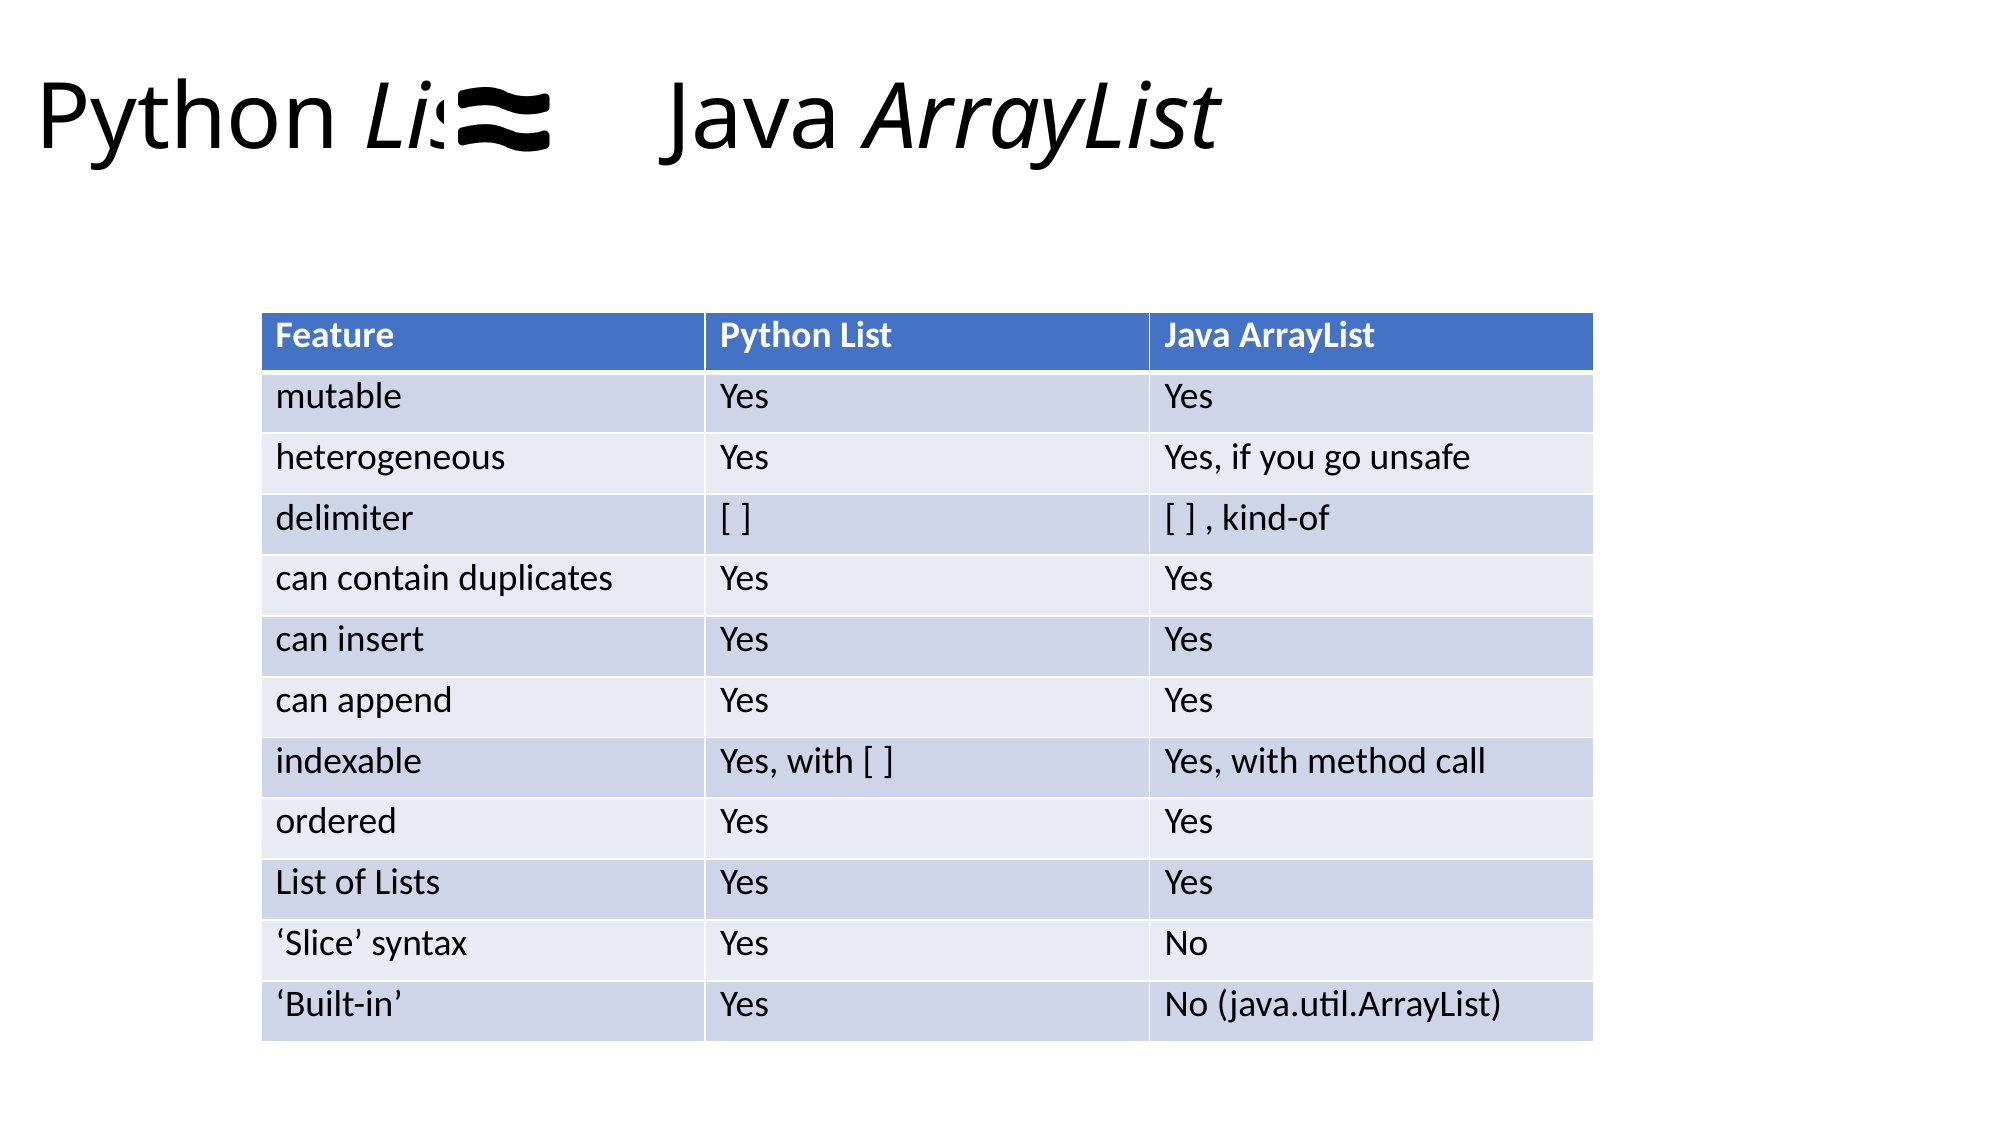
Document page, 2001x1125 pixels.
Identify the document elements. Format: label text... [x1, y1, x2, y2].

table_cell Yes [1150, 860, 1593, 919]
table_header Python List [706, 313, 1149, 370]
table_cell Yes [706, 556, 1149, 615]
table_cell Yes [706, 434, 1149, 493]
title Python List Java ArrayList [20, 10, 1746, 228]
table_cell ordered [262, 799, 704, 858]
table_cell ‘Slice’ syntax [262, 921, 704, 980]
table_cell delimiter [262, 495, 704, 554]
table_cell ‘Built-in’ [262, 982, 704, 1041]
table_cell indexable [262, 738, 704, 797]
table_cell Yes, if you go unsafe [1150, 434, 1593, 493]
table_cell heterogeneous [262, 434, 704, 493]
table_cell Yes, with method call [1150, 738, 1593, 797]
table_cell Yes [706, 982, 1149, 1041]
table_cell Yes [706, 921, 1149, 980]
table_cell [ ] [706, 495, 1149, 554]
table_cell No [1150, 921, 1593, 980]
table_cell Yes [706, 617, 1149, 676]
picture [444, 59, 563, 179]
table_cell Yes [1150, 556, 1593, 615]
table_cell Yes [706, 678, 1149, 737]
table_cell List of Lists [262, 860, 704, 919]
table_cell Yes [1150, 617, 1593, 676]
table_cell [ ] , kind-of [1150, 495, 1593, 554]
table_cell Yes [1150, 375, 1593, 432]
table_cell can contain duplicates [262, 556, 704, 615]
table_cell Yes [1150, 678, 1593, 737]
table_cell Yes [706, 860, 1149, 919]
table_cell Yes [706, 799, 1149, 858]
table_header Java ArrayList [1150, 313, 1593, 370]
table_cell can append [262, 678, 704, 737]
table_cell Yes [1150, 799, 1593, 858]
table_cell mutable [262, 375, 704, 432]
table_header Feature [262, 313, 704, 370]
table_cell Yes, with [ ] [706, 738, 1149, 797]
table_cell Yes [706, 375, 1149, 432]
table_cell can insert [262, 617, 704, 676]
table_cell No (java.util.ArrayList) [1150, 982, 1593, 1041]
